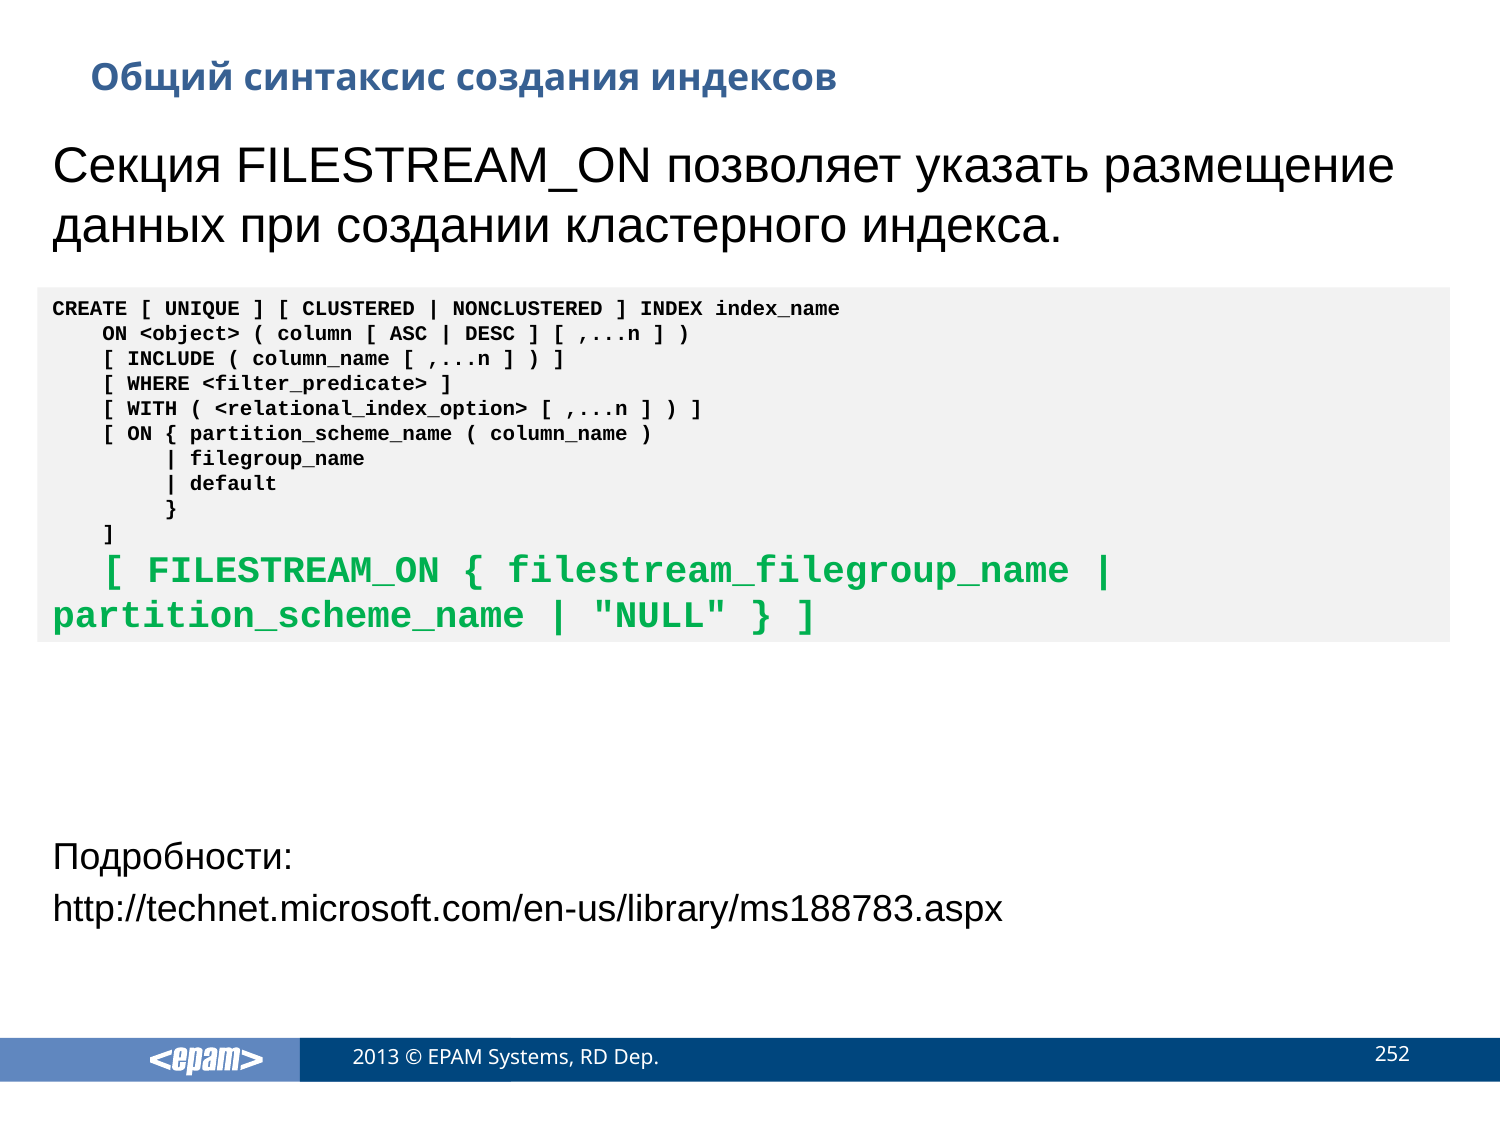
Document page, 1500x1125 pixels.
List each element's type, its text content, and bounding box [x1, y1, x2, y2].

text_box Подробности: http://technet.microsoft.com/en-us/library/ms188783.aspx [37, 824, 1450, 963]
slide_number 252 [1262, 1025, 1425, 1085]
text_box Секция FILESTREAM_ON позволяет указать размещение данных при создании кластерного индекса. [37, 124, 1450, 264]
title Общий синтаксис создания индексов [75, 45, 1425, 124]
footer 2013 © EPAM Systems, RD Dep. [337, 1028, 738, 1088]
text_box CREATE [ UNIQUE ] [ CLUSTERED | NONCLUSTERED ] INDEX index_name ON <object> ( column [ ASC | DESC ] [ ,...n ] ) [ INCLUDE ( column_name [ ,...n ] ) ] [ WHERE <filter_predicate> ] [ WITH ( <relational_index_option> [ ,...n ] ) ] [ ON { partition_scheme_name ( column_name ) | filegroup_name | default } ] [ FILESTREAM_ON { filestream_filegroup_name | partition_scheme_name | "NULL" } ] [37, 287, 1450, 642]
